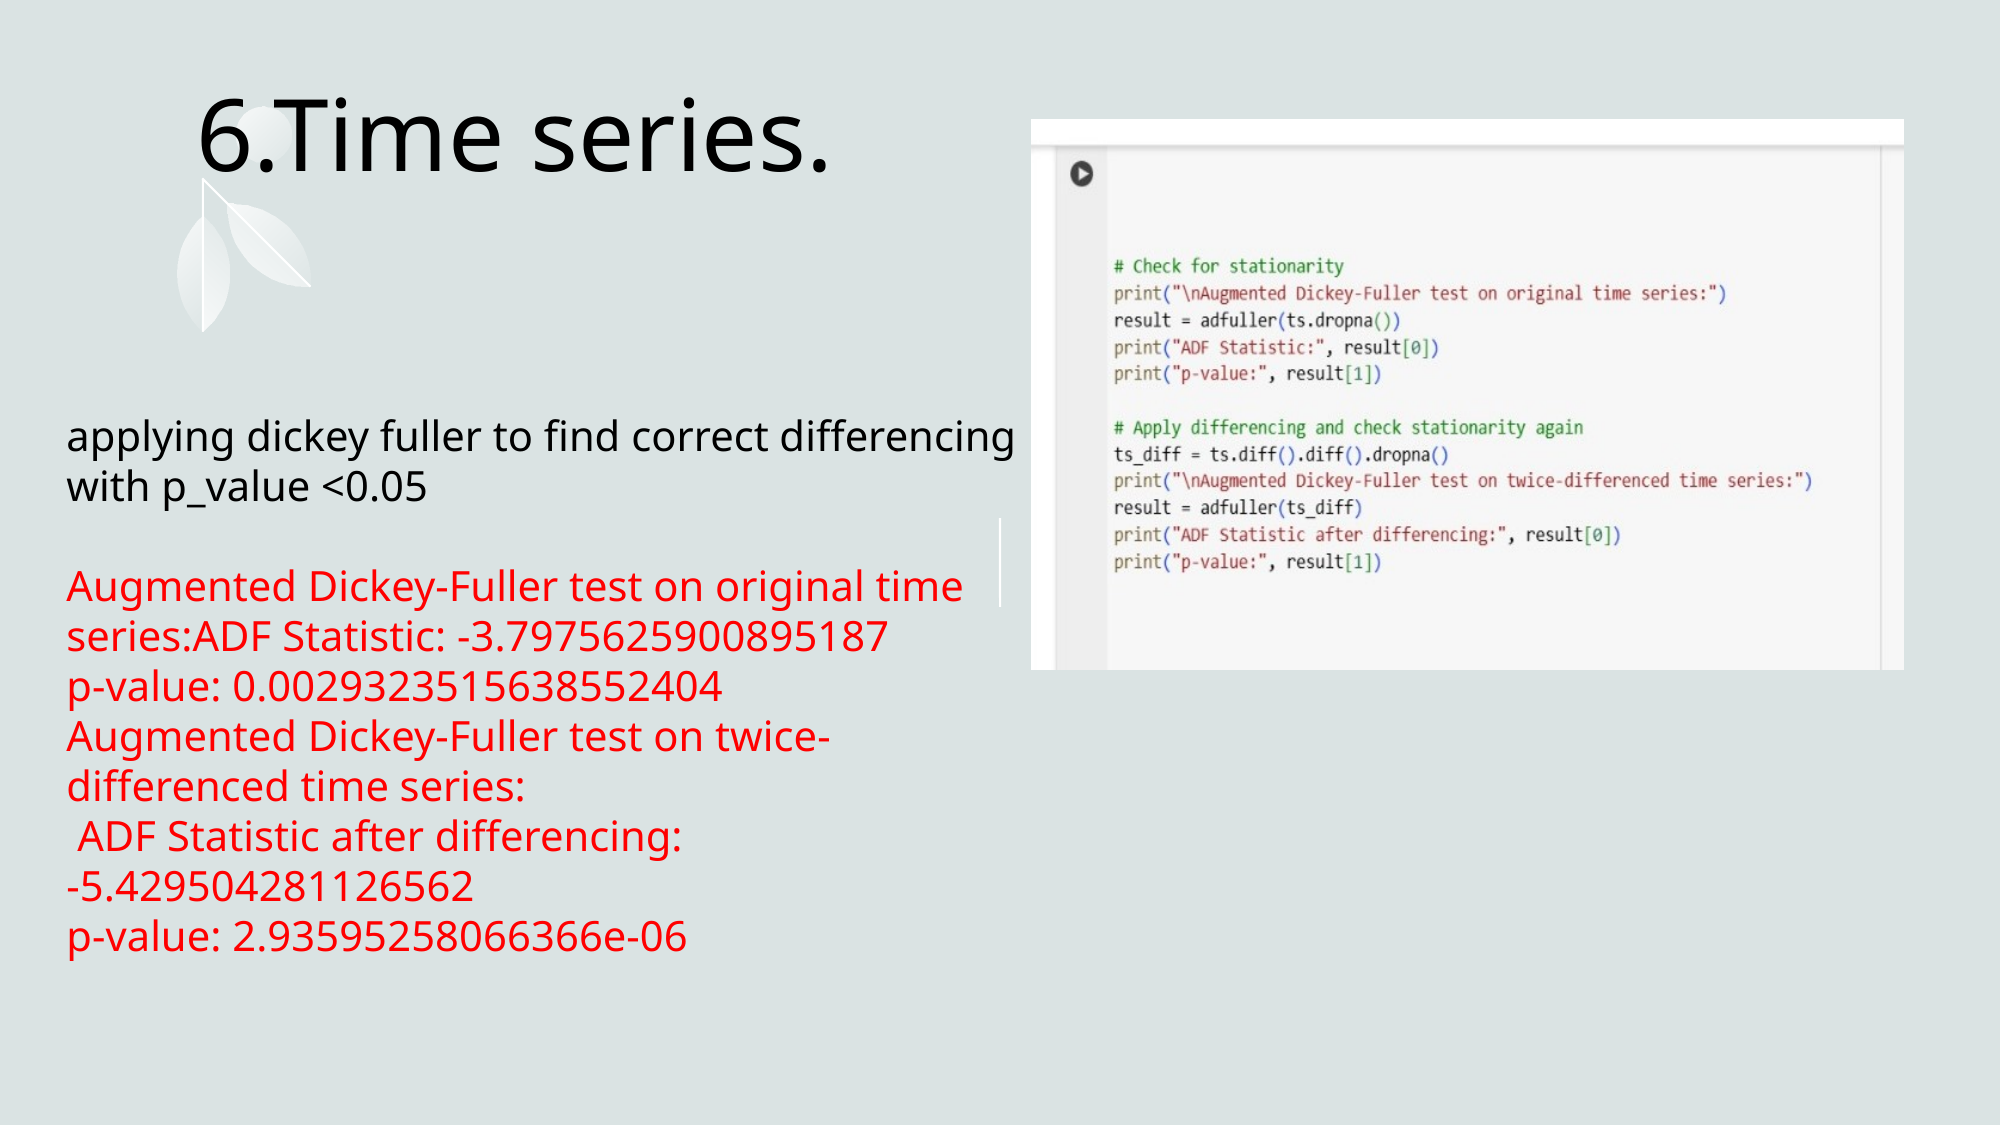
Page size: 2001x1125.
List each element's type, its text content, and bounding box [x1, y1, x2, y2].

text_box applying dickey fuller to find correct differencing with p_value <0.05 Augmented Dickey-Fuller test on original time series:ADF Statistic: -3.7975625900895187 p-value: 0.0029323515638552404 Augmented Dickey-Fuller test on twice-differenced time series: ADF Statistic after differencing: -5.429504281126562 p-value: 2.93595258066366e-06 [51, 401, 1052, 967]
picture [1031, 119, 1904, 670]
title 6.Time series. [79, 32, 951, 230]
